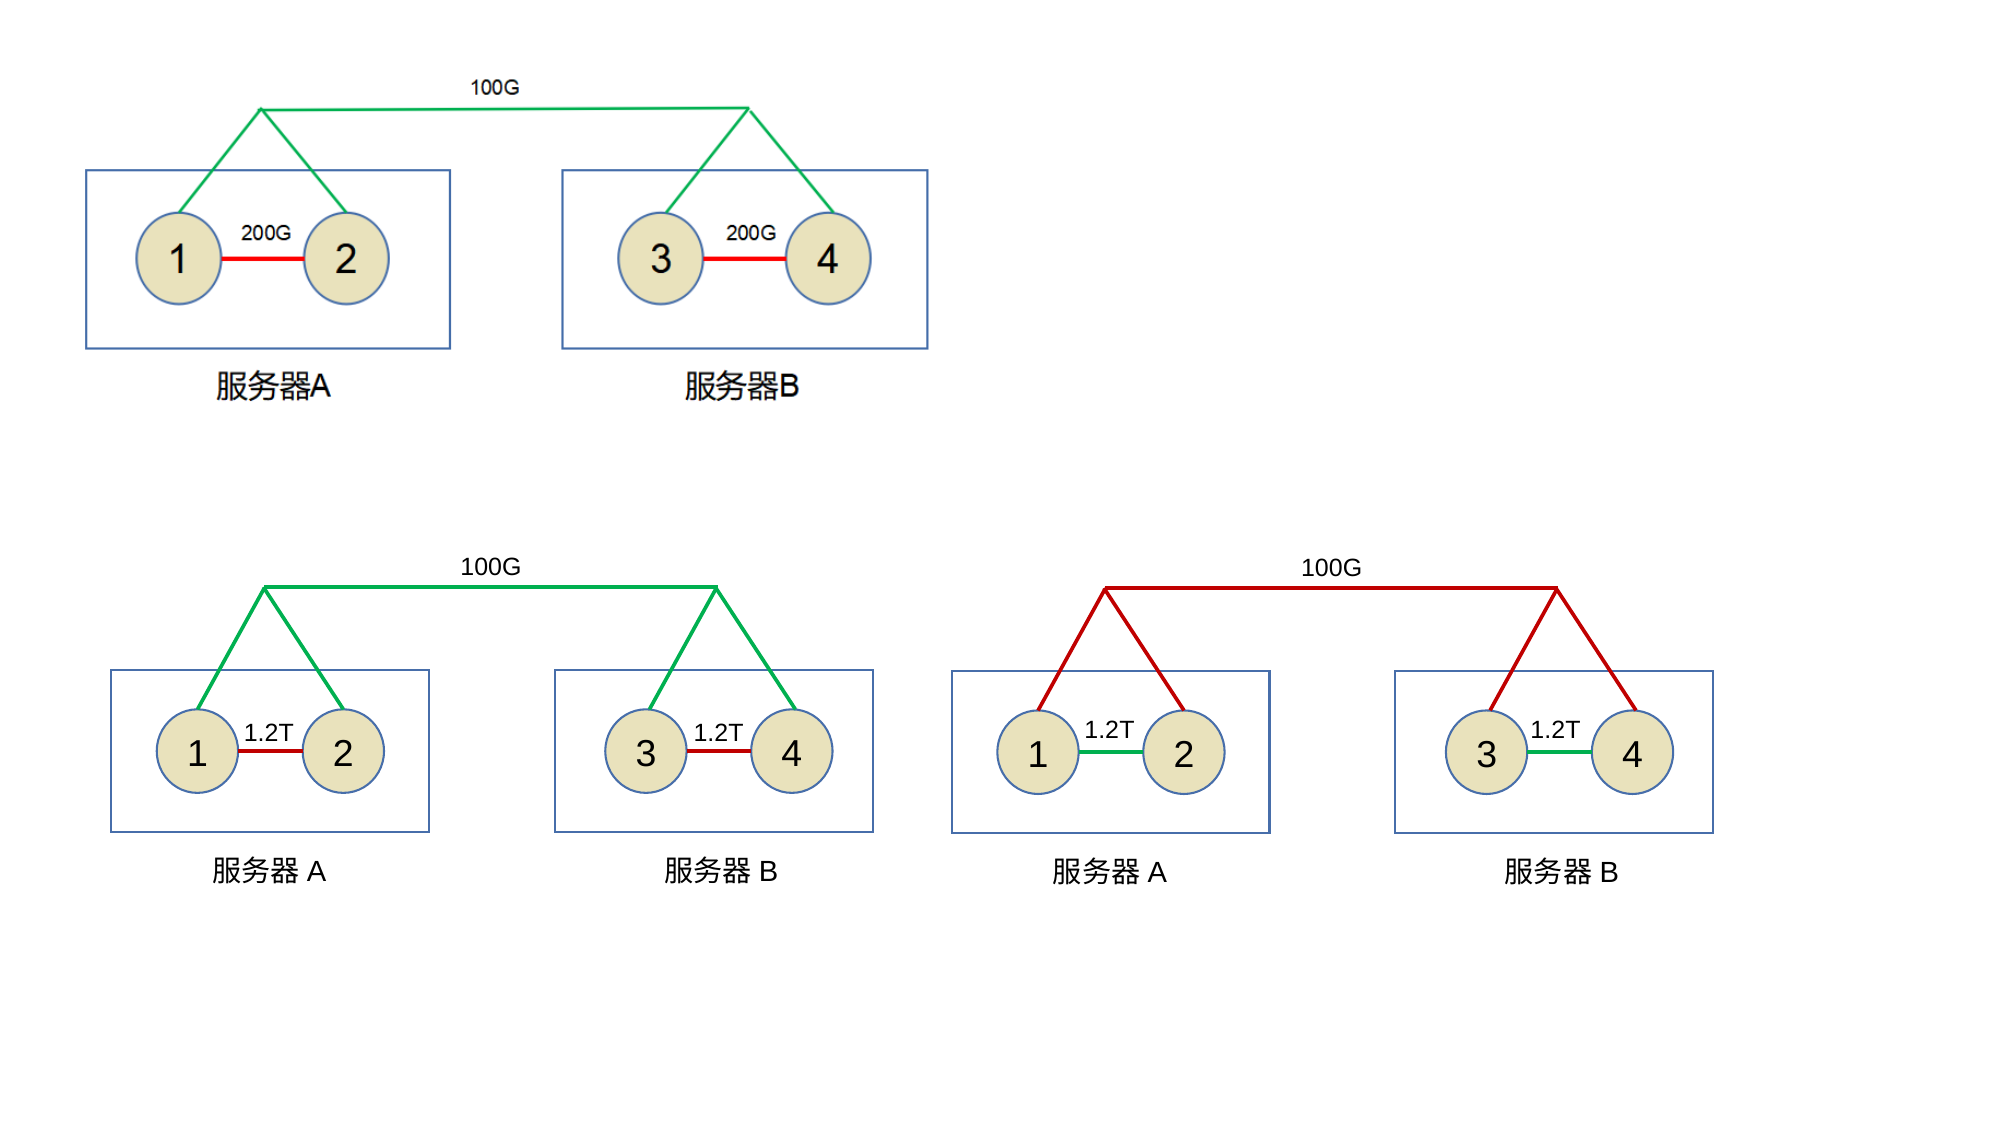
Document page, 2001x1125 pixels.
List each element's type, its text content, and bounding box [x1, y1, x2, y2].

text_box 1.2T [1069, 711, 1179, 751]
text_box 2 [301, 708, 386, 794]
text_box 服务器B [1490, 845, 1663, 896]
text_box [554, 669, 874, 833]
text_box 1.2T [1515, 711, 1625, 751]
text_box 服务器A [1038, 845, 1211, 896]
text_box [110, 669, 430, 833]
text_box [951, 670, 1271, 834]
text_box 2 [1142, 709, 1226, 796]
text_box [1038, 589, 1103, 711]
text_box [715, 587, 796, 710]
text_box 服务器B [649, 844, 822, 895]
text_box 1 [155, 708, 239, 794]
text_box 4 [750, 708, 834, 794]
text_box 100G [1286, 543, 1396, 588]
text_box 3 [1444, 709, 1529, 796]
text_box [1394, 670, 1714, 834]
picture [60, 39, 946, 447]
text_box 1.2T [229, 710, 339, 755]
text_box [197, 588, 263, 710]
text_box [263, 587, 344, 710]
text_box 4 [1590, 709, 1675, 796]
text_box 100G [445, 542, 555, 586]
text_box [1489, 589, 1555, 711]
text_box 3 [604, 708, 688, 794]
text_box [1103, 588, 1184, 711]
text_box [649, 588, 715, 710]
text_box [1555, 588, 1636, 711]
text_box 1.2T [678, 710, 788, 755]
text_box 服务器A [197, 844, 370, 895]
text_box 1 [996, 709, 1080, 796]
